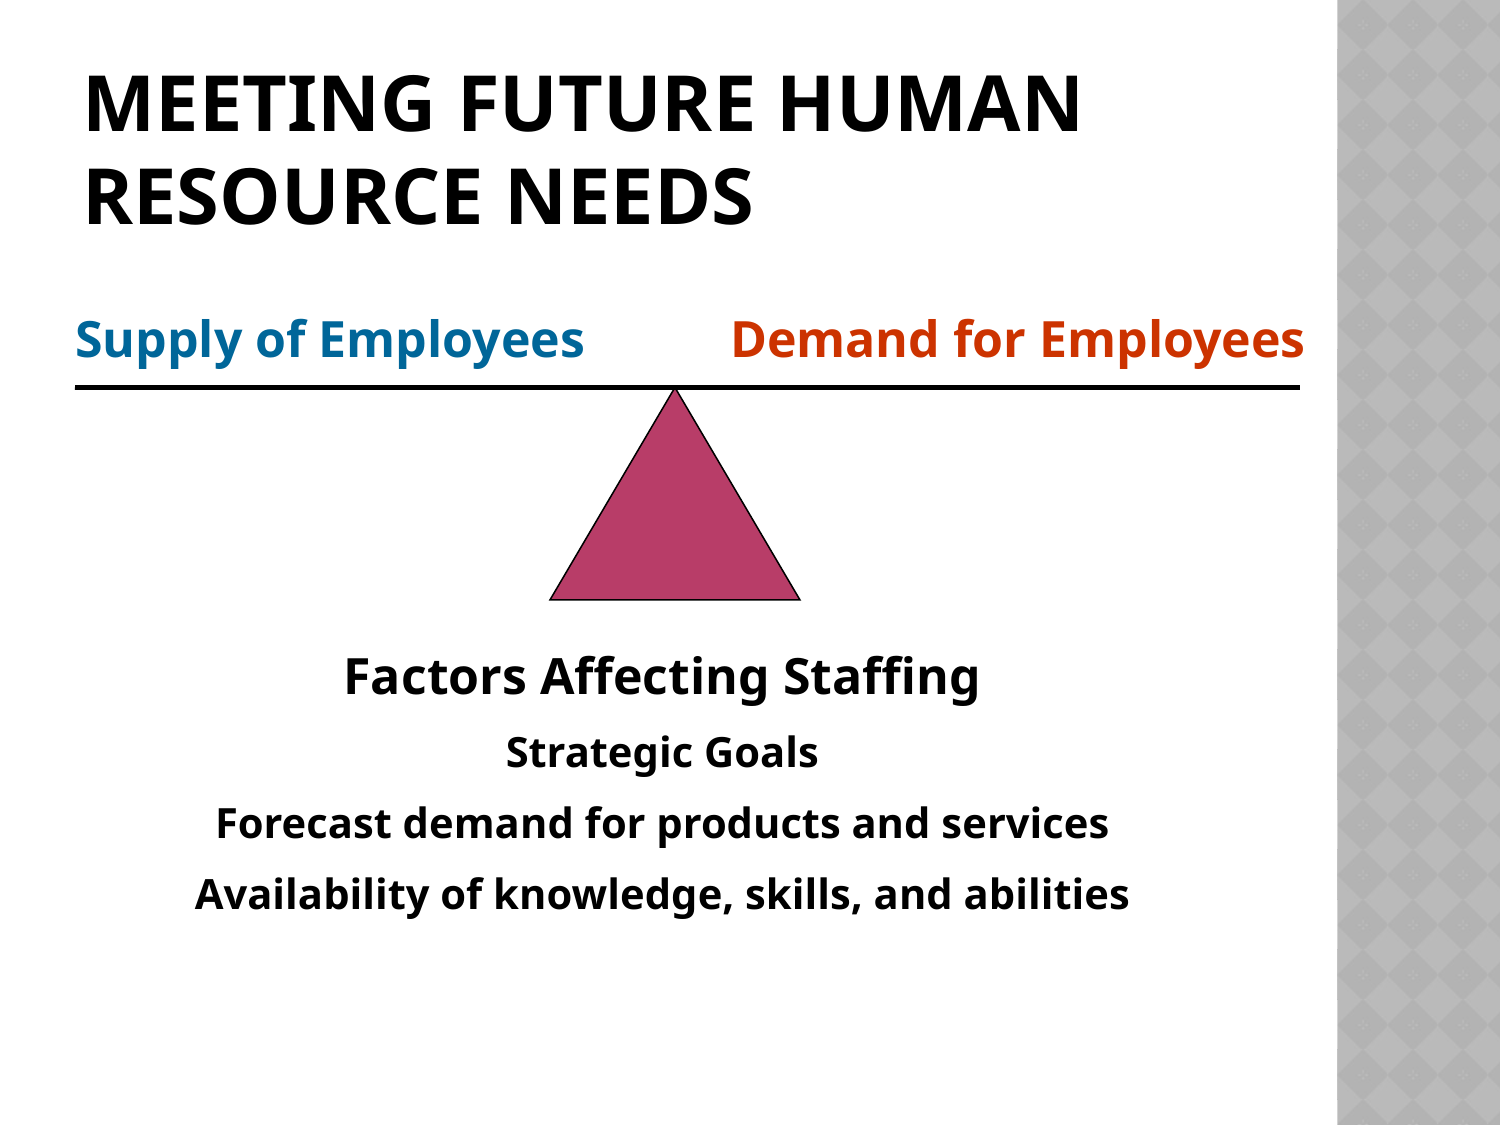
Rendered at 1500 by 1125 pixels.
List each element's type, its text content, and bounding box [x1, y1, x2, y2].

text_box [549, 388, 800, 600]
text_box Factors Affecting Staffing Strategic Goals Forecast demand for products and services Availability of knowledge, skills, and abilities [137, 637, 1188, 925]
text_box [61, 299, 1312, 376]
title Meeting Future Human Resource Needs [75, 52, 1263, 240]
